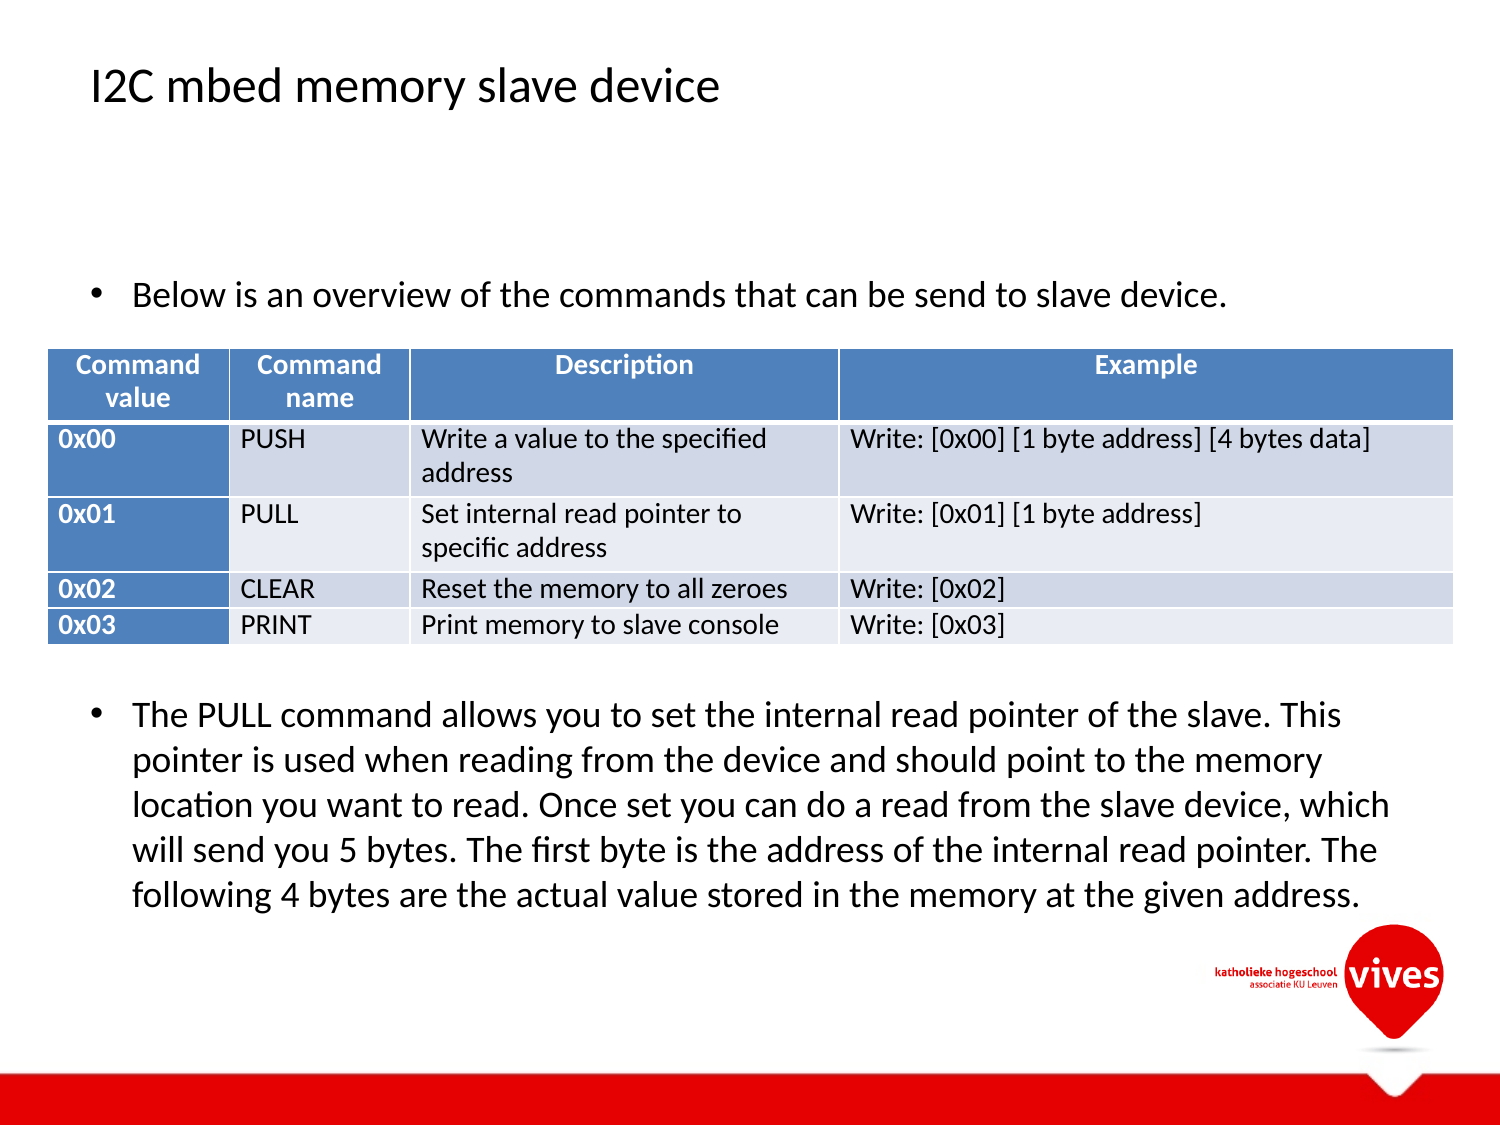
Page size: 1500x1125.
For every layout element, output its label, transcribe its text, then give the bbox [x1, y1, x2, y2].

table_cell 0x01 [48, 498, 229, 571]
table_cell Write: [0x01] [1 byte address] [840, 498, 1453, 571]
table_cell Write: [0x00] [1 byte address] [4 bytes data] [840, 425, 1453, 496]
picture [0, 0, 1500, 1125]
table_cell Reset the memory to all zeroes [411, 573, 838, 607]
table_cell Write a value to the specified address [411, 425, 838, 496]
list Below is an overview of the commands that can be send to slave device. The PULL command allows you to set the internal read pointer of the slave. This pointer is used when reading from the device and should point to the memory location you want to read. Once set you can do a read from the slave device, which will send you 5 bytes. The first byte is the address of the internal read pointer. The following 4 bytes are the actual value stored in the memory at the given address. [75, 645, 1425, 1005]
table_cell Write: [0x03] [840, 609, 1453, 644]
table_cell PRINT [230, 609, 409, 644]
table_header Command name [230, 349, 409, 420]
table_cell Set internal read pointer to specific address [411, 498, 838, 571]
table_header Example [840, 349, 1453, 420]
table_cell Print memory to slave console [411, 609, 838, 644]
table_cell CLEAR [230, 573, 409, 607]
table_header Description [411, 349, 838, 420]
table_cell 0x00 [48, 425, 229, 496]
table_cell 0x02 [48, 573, 229, 607]
table_cell PULL [230, 498, 409, 571]
list Below is an overview of the commands that can be send to slave device. The PULL command allows you to set the internal read pointer of the slave. This pointer is used when reading from the device and should point to the memory location you want to read. Once set you can do a read from the slave device, which will send you 5 bytes. The first byte is the address of the internal read pointer. The following 4 bytes are the actual value stored in the memory at the given address. [75, 262, 1425, 347]
table_cell PUSH [230, 425, 409, 496]
table_cell Write: [0x02] [840, 573, 1453, 607]
table_cell 0x03 [48, 609, 229, 644]
table_header Command value [48, 349, 229, 420]
title I2C mbed memory slave device [75, 45, 1425, 233]
